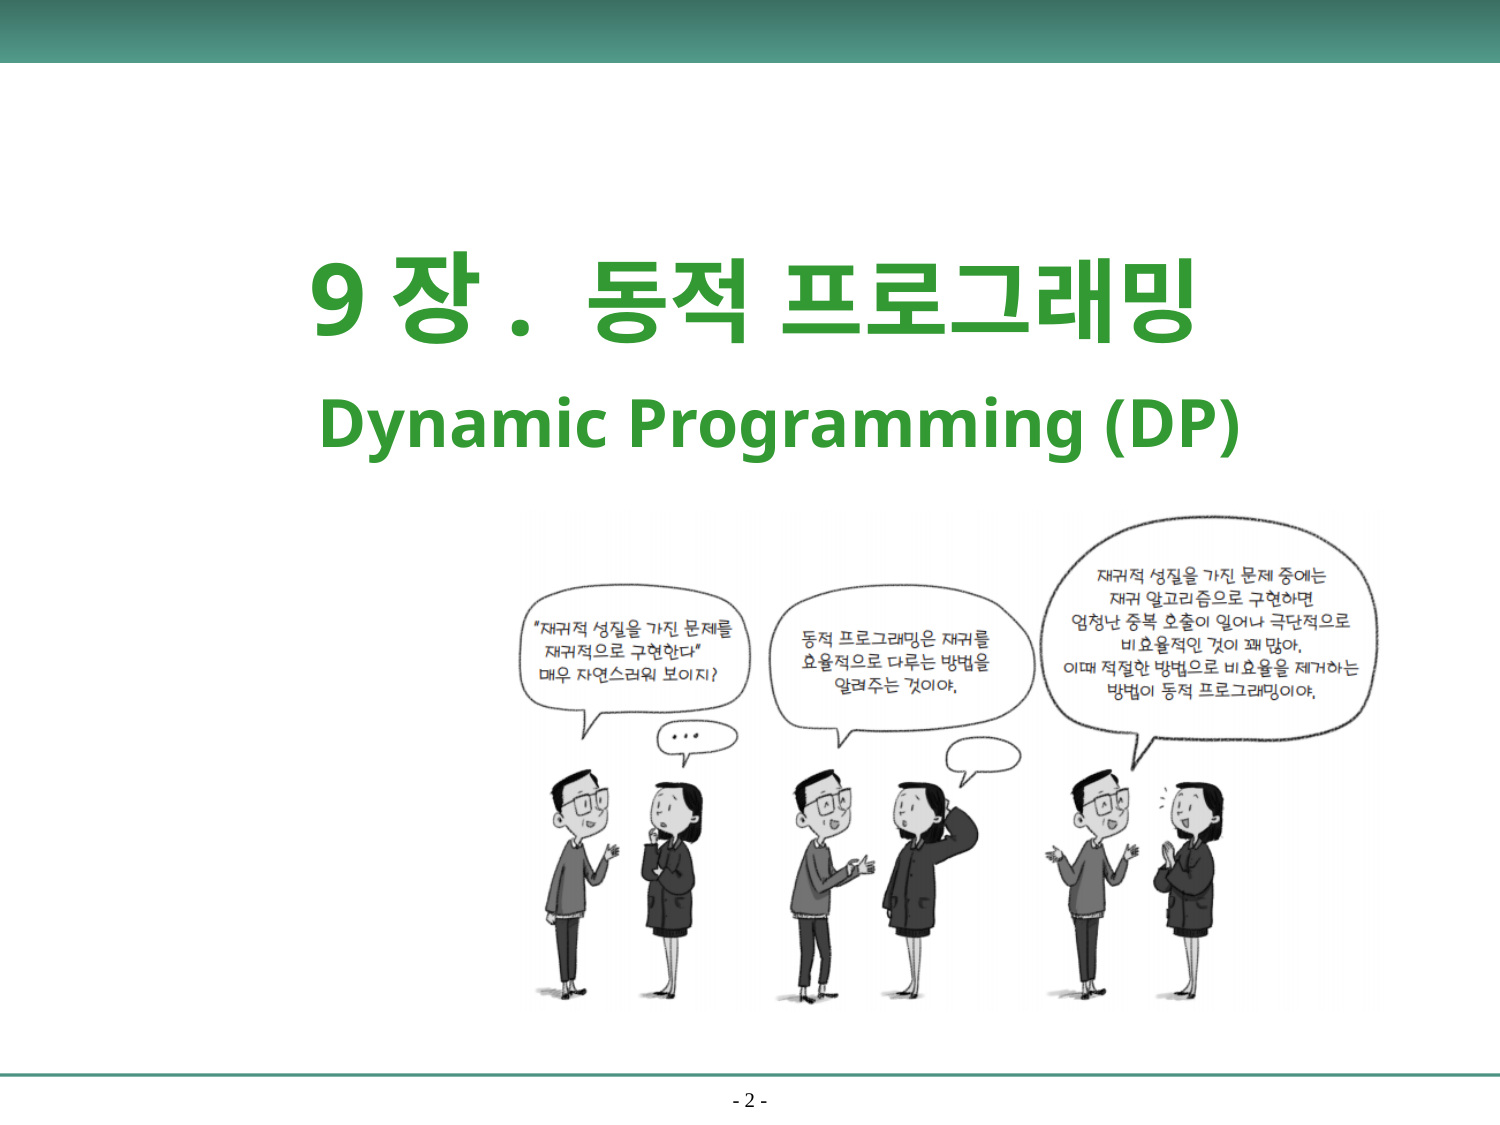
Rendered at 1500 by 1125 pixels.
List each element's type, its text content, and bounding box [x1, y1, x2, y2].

title 9장. 동적 프로그래밍 Dynamic Programming (DP) [118, 238, 1394, 463]
picture [507, 495, 1394, 1023]
